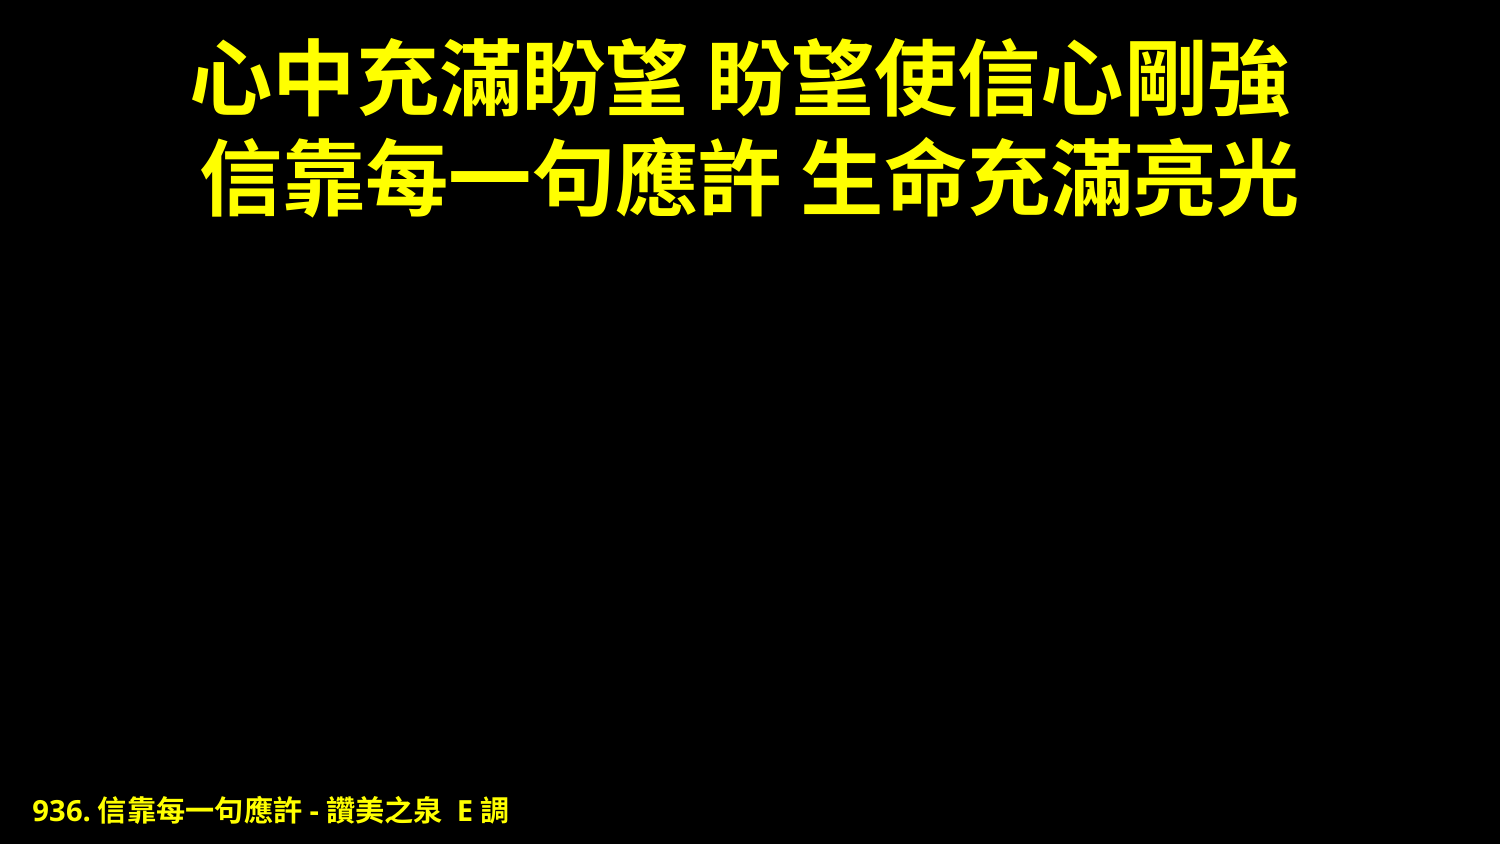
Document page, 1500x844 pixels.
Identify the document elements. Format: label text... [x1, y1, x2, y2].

text_box 936.信靠每一句應許-讚美之泉 E調 [17, 784, 774, 835]
title 心中充滿盼望 盼望使信心剛強 信靠每一句應許 生命充滿亮光 [0, 55, 1500, 197]
